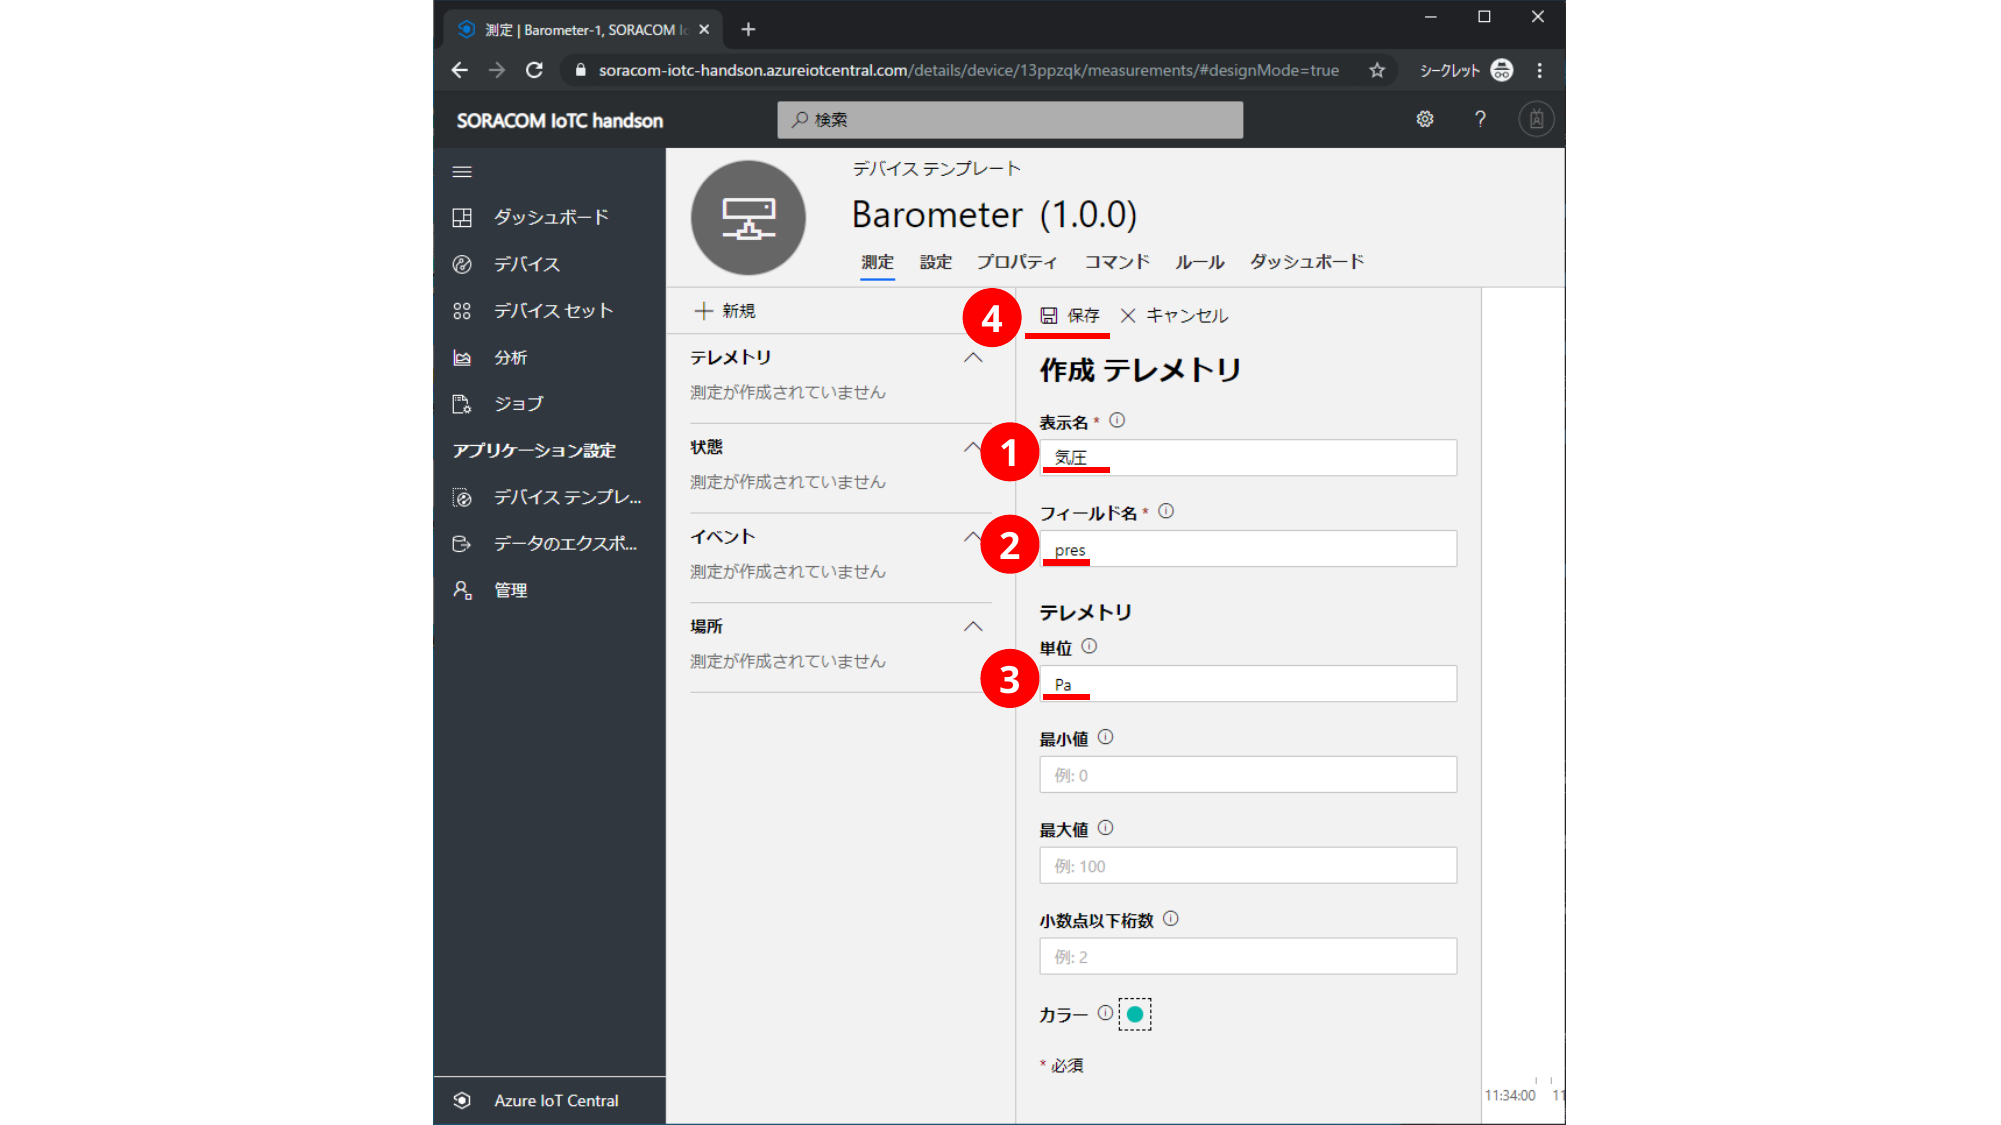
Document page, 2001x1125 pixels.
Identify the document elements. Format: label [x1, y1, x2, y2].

picture [433, 0, 1566, 1125]
